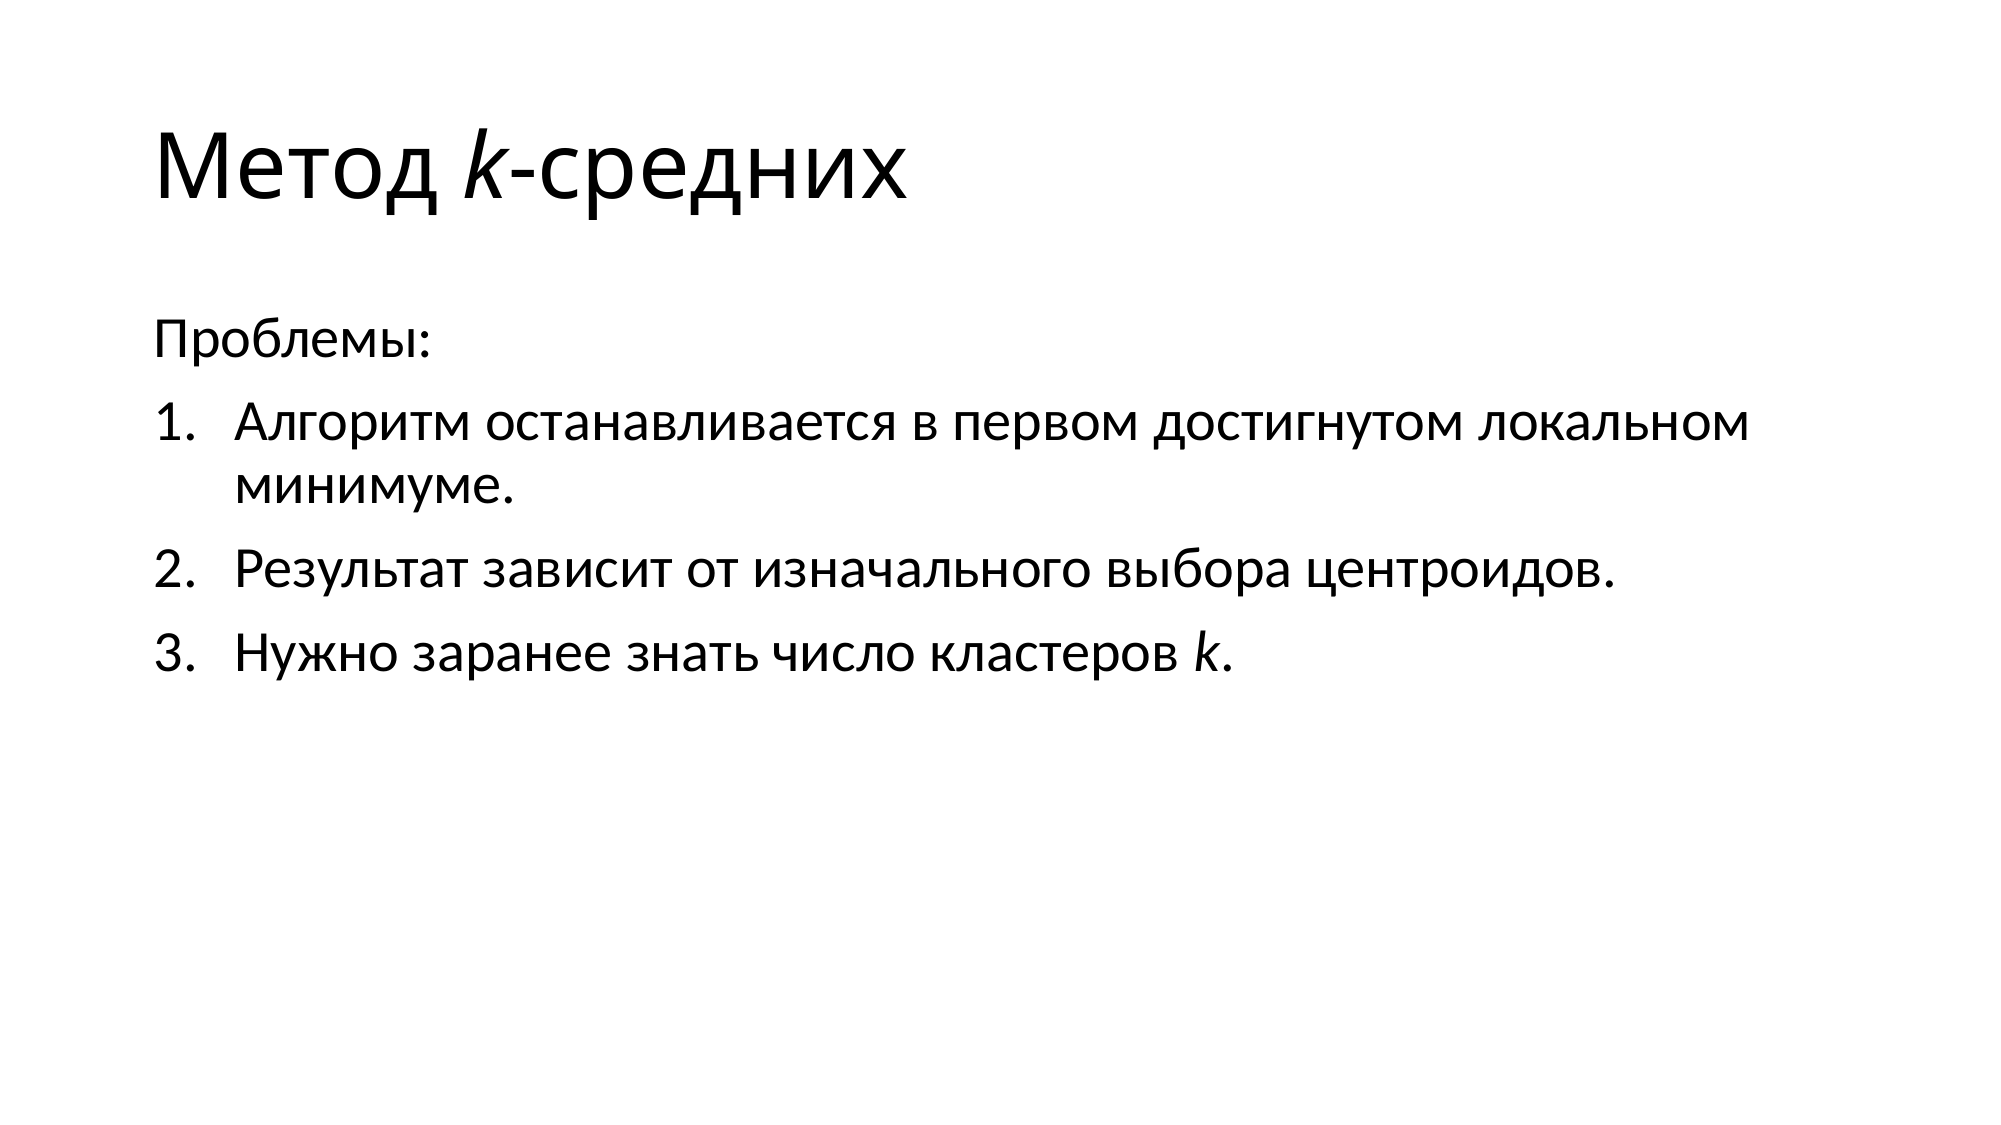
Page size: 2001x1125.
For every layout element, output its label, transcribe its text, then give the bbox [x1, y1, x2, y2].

list Проблемы: Алгоритм останавливается в первом достигнутом локальном минимуме. Результат зависит от изначального выбора центроидов. Нужно заранее знать число кластеров k. [137, 299, 1863, 1014]
title Метод k-средних [137, 59, 1863, 278]
